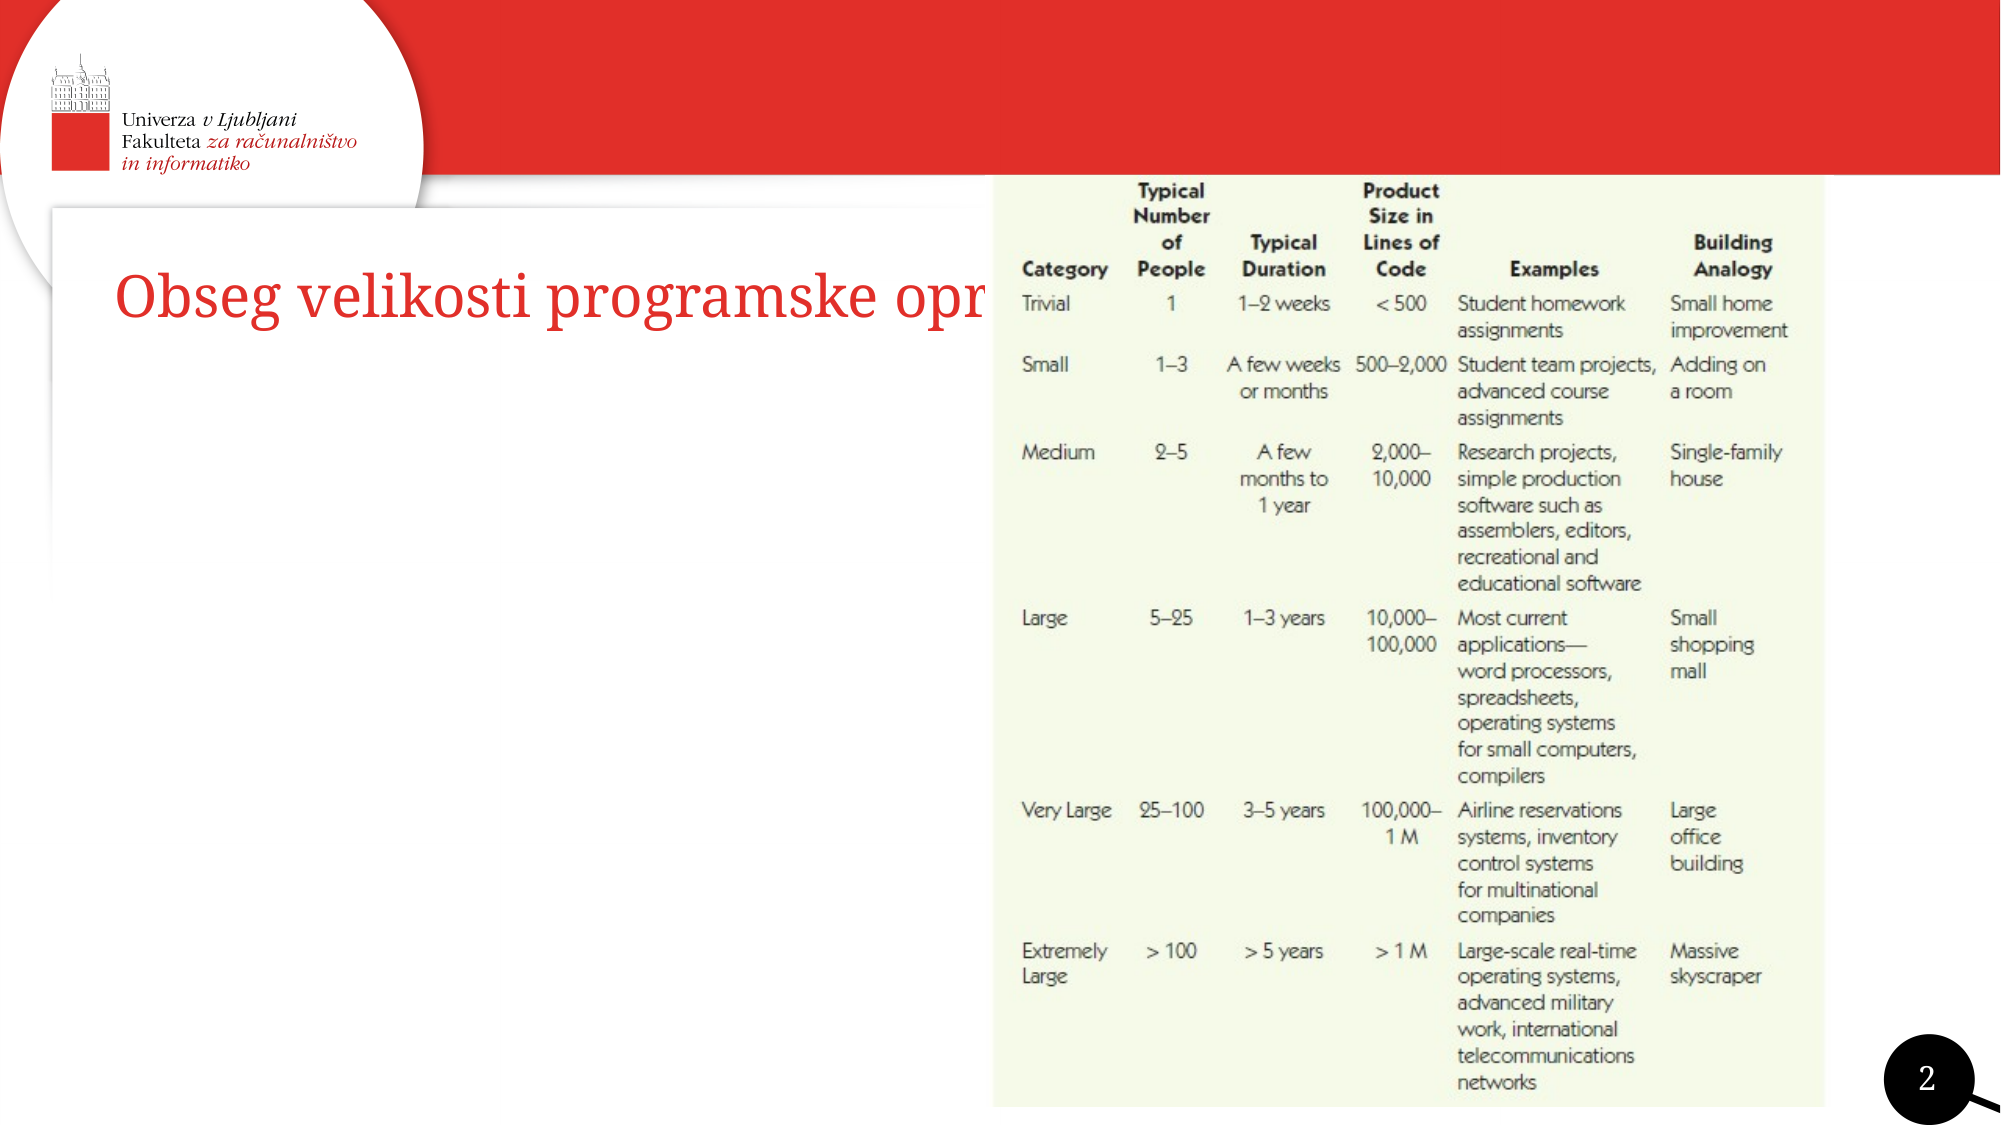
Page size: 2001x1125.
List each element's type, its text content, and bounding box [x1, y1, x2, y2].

slide_number 2 [1834, 1046, 1952, 1107]
picture [0, 0, 2001, 1125]
title Obseg velikosti programske opreme [99, 257, 985, 340]
